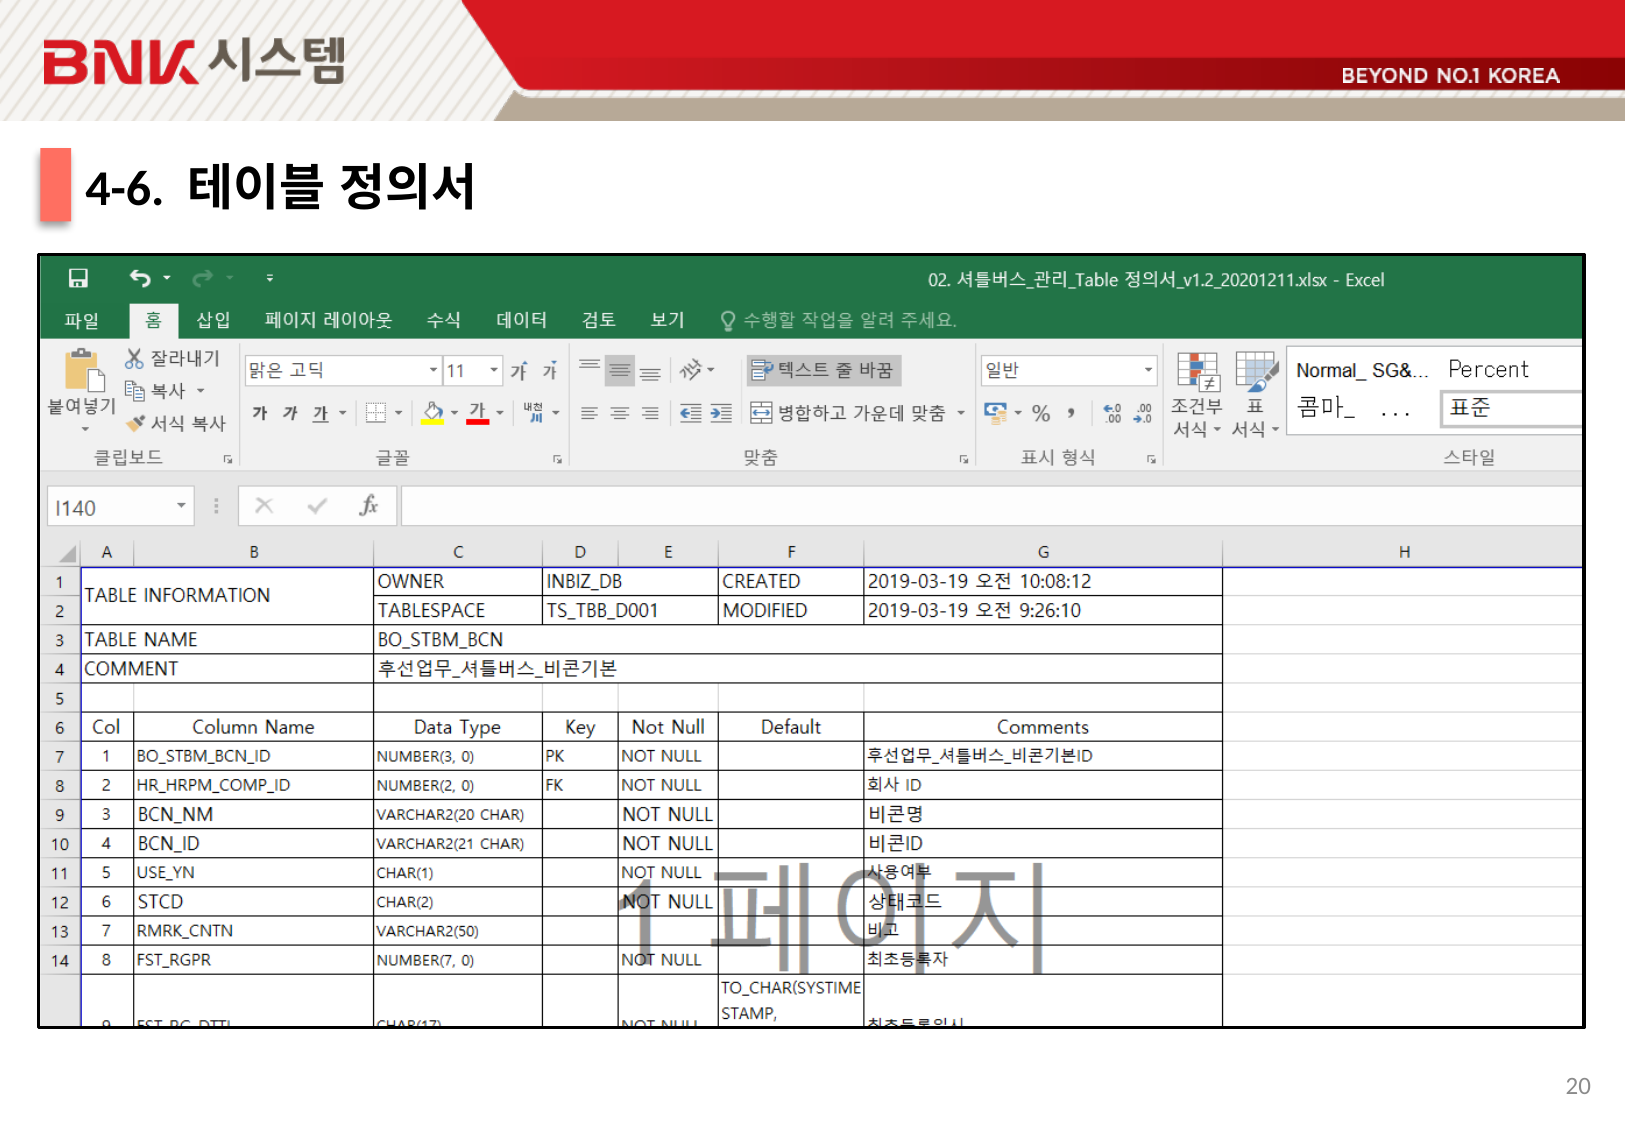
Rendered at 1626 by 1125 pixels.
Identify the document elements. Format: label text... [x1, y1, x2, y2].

text_box [39, 147, 72, 222]
picture [40, 256, 1583, 1026]
picture [0, 0, 1625, 121]
slide_number 20 [1240, 1054, 1607, 1115]
text_box 4-6. 테이블 정의서 [72, 148, 715, 223]
